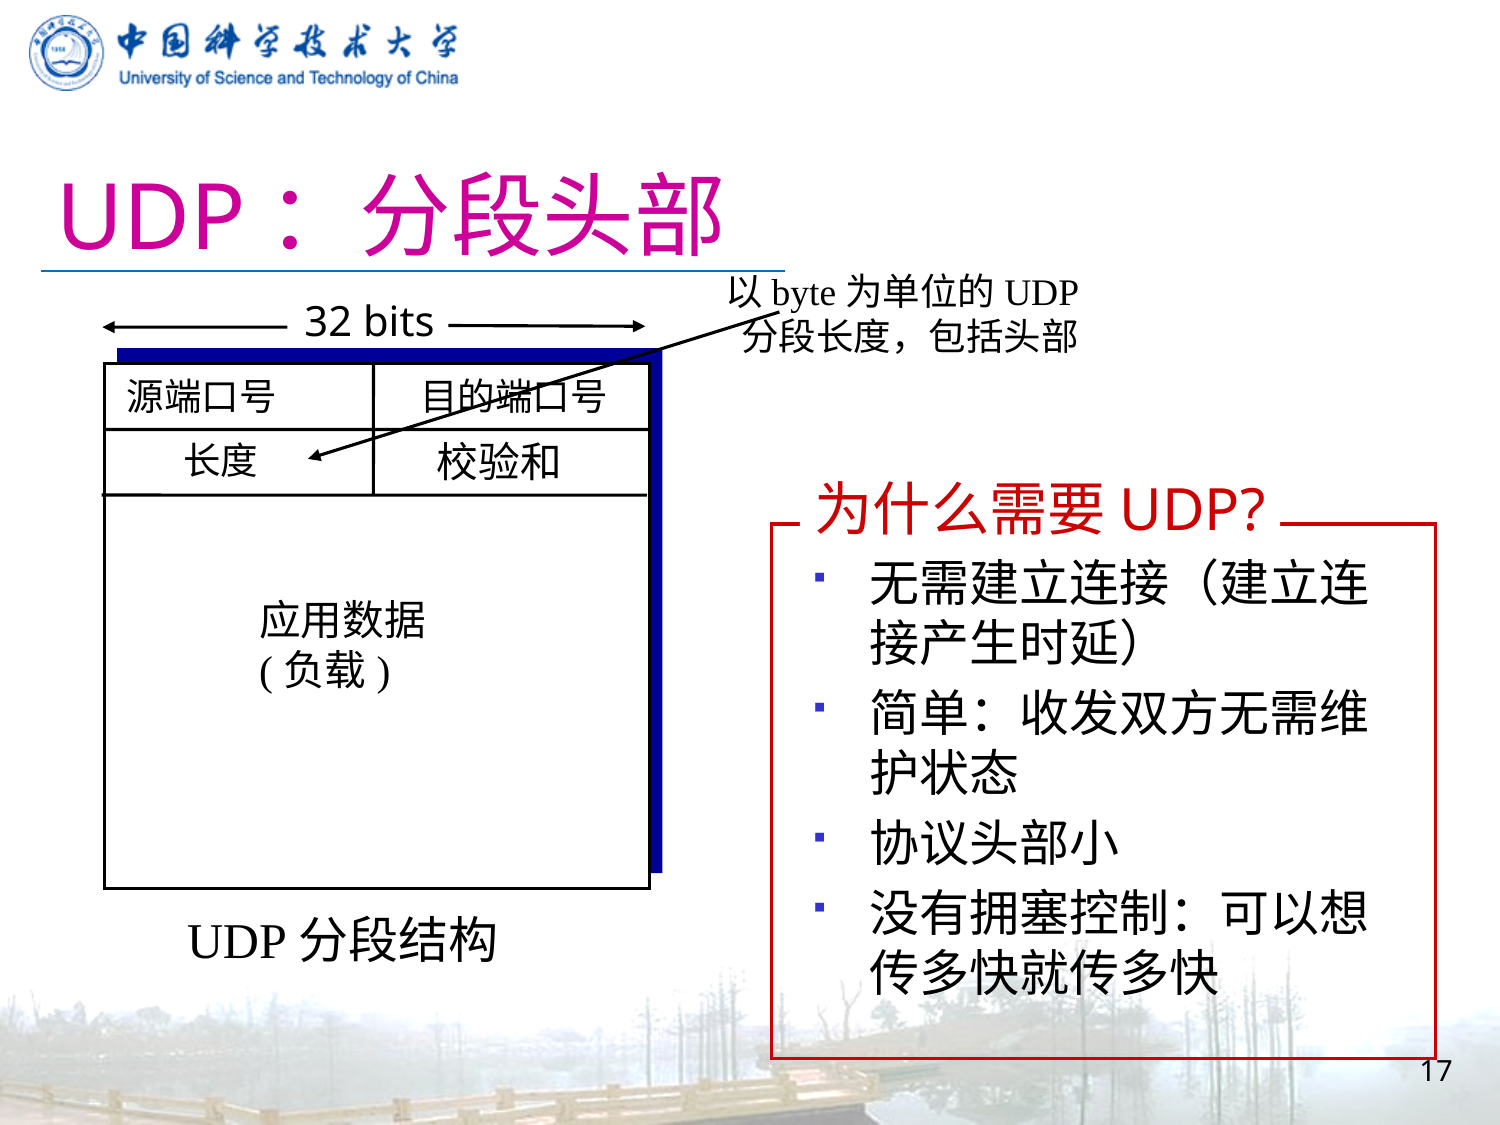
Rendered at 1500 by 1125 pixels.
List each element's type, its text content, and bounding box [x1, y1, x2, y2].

text_box UDP分段结构 [172, 901, 514, 976]
picture [29, 15, 461, 91]
text_box [620, 349, 663, 874]
text_box 目的端口号 [418, 365, 623, 426]
text_box 应用数据 (负载) [244, 586, 451, 702]
text_box [102, 320, 288, 334]
text_box [408, 363, 650, 429]
title UDP：分段头部 [40, 34, 1468, 276]
text_box 目的端口号 [405, 365, 605, 426]
text_box 源端口号 [112, 365, 292, 426]
text_box 长度 [168, 429, 349, 490]
text_box [104, 363, 373, 429]
text_box [771, 523, 1436, 1059]
text_box [117, 348, 660, 363]
text_box 32 bits [289, 287, 450, 353]
slide_number 17 [1154, 1023, 1468, 1100]
text_box 以byte为单位的UDP 分段长度，包括头部 [698, 260, 1094, 365]
text_box 为什么需要UDP? [799, 477, 1281, 549]
text_box [104, 430, 650, 889]
text_box [374, 363, 612, 429]
text_box [448, 320, 646, 333]
text_box 校验和 [421, 428, 577, 494]
text_box [308, 311, 780, 462]
text_box 物理层 [0, 940, 1500, 1125]
